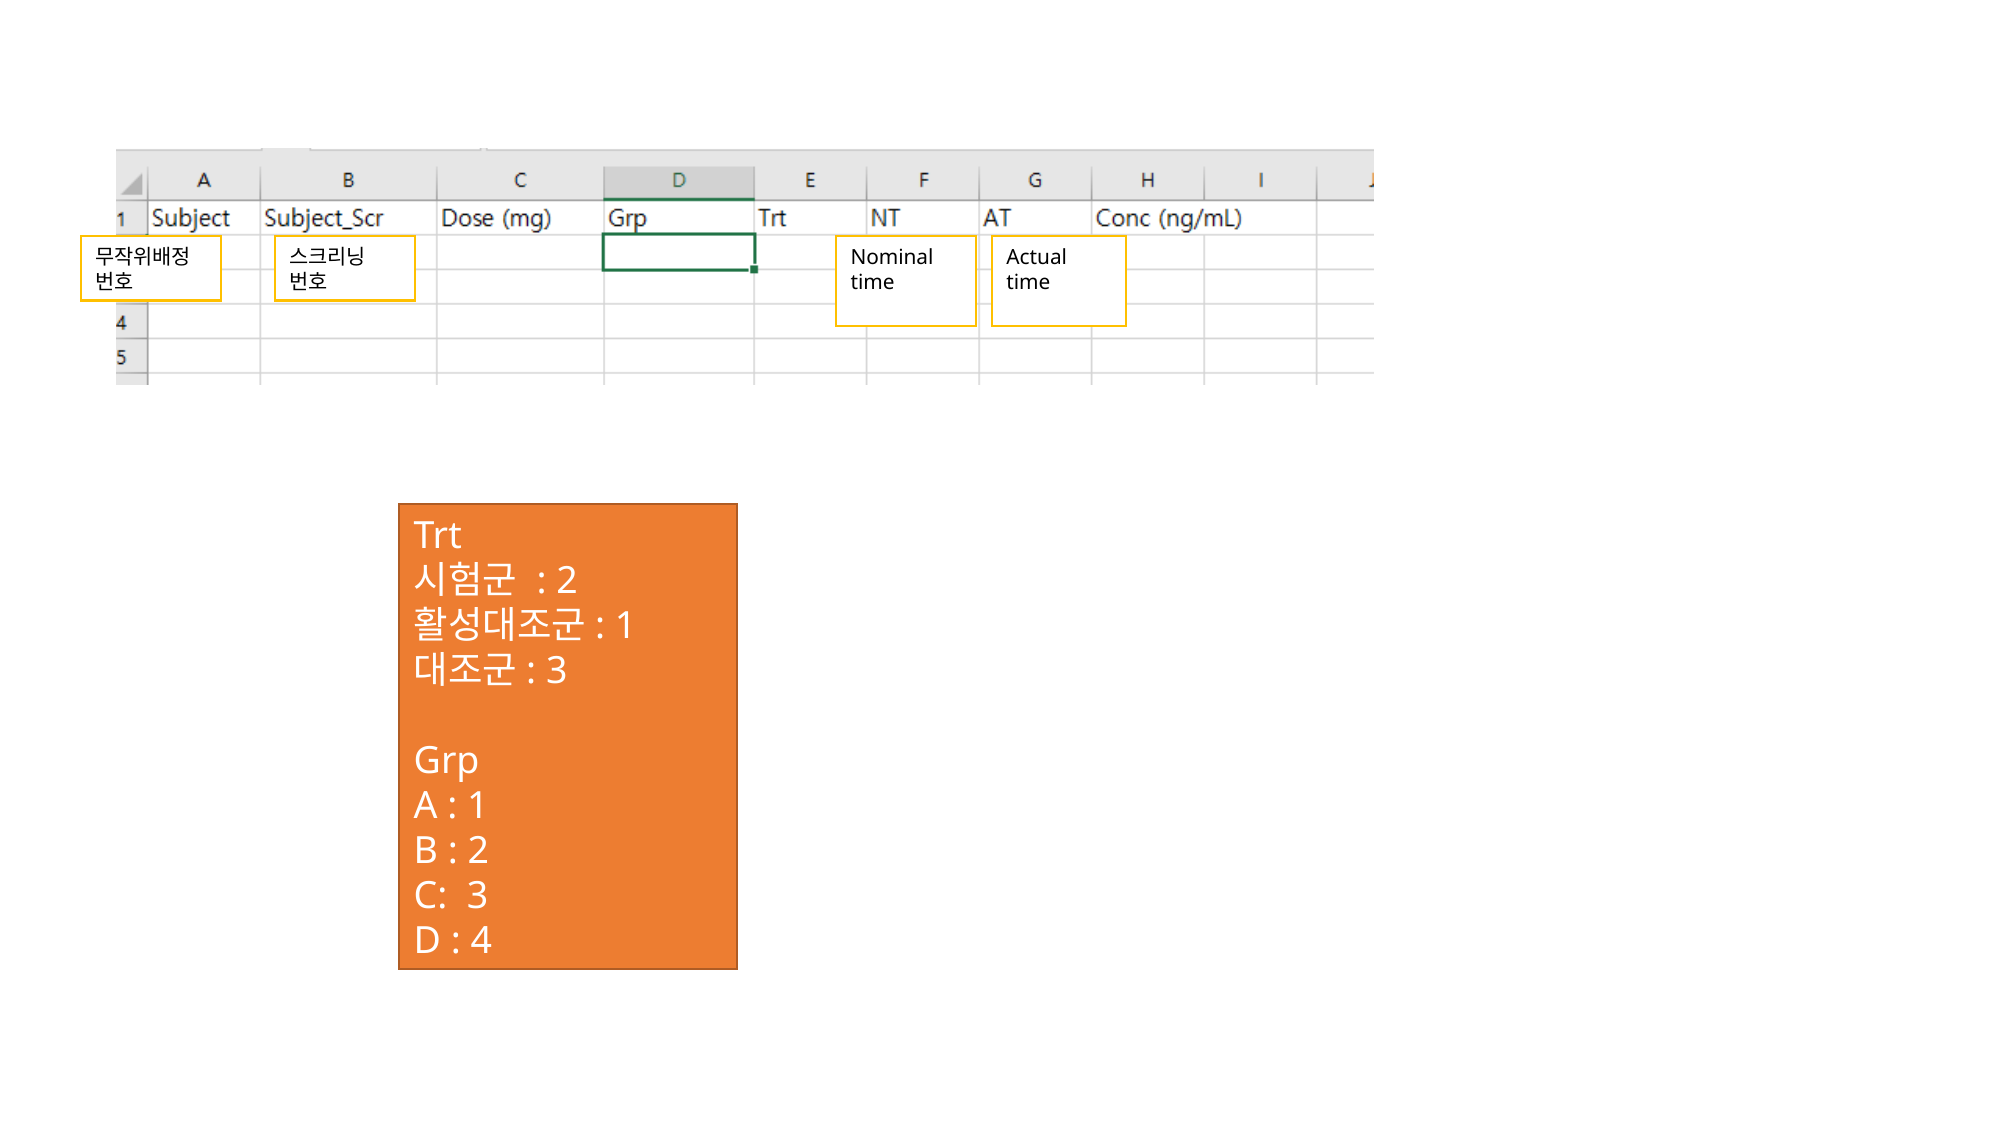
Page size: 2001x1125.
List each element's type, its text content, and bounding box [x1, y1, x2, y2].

text_box Trt 시험군 : 2 활성대조군: 1 대조군: 3 Grp A : 1 B : 2 C: 3 D : 4 [398, 503, 738, 970]
text_box 무작위배정 번호 [80, 235, 116, 302]
picture [116, 148, 1374, 385]
